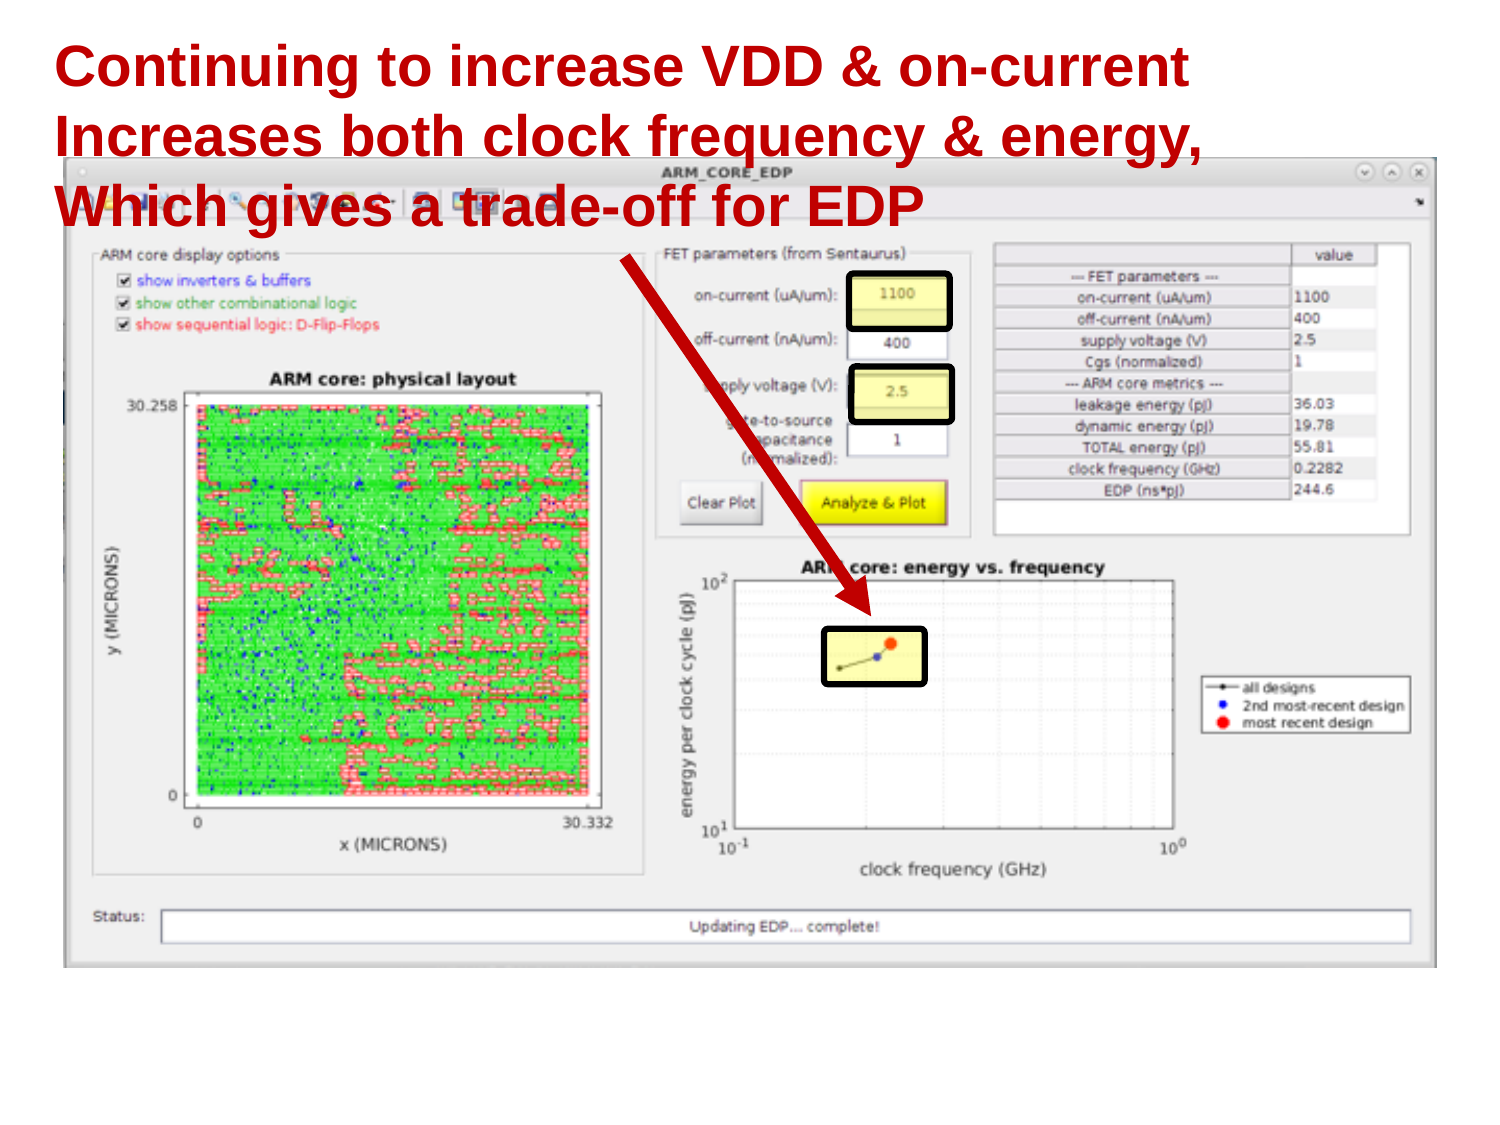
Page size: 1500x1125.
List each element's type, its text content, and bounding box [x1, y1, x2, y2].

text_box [624, 256, 872, 617]
text_box Continuing to increase VDD & on-current Increases both clock frequency & energy, Which gives a trade-off for EDP [39, 20, 1220, 246]
picture [63, 157, 1437, 968]
